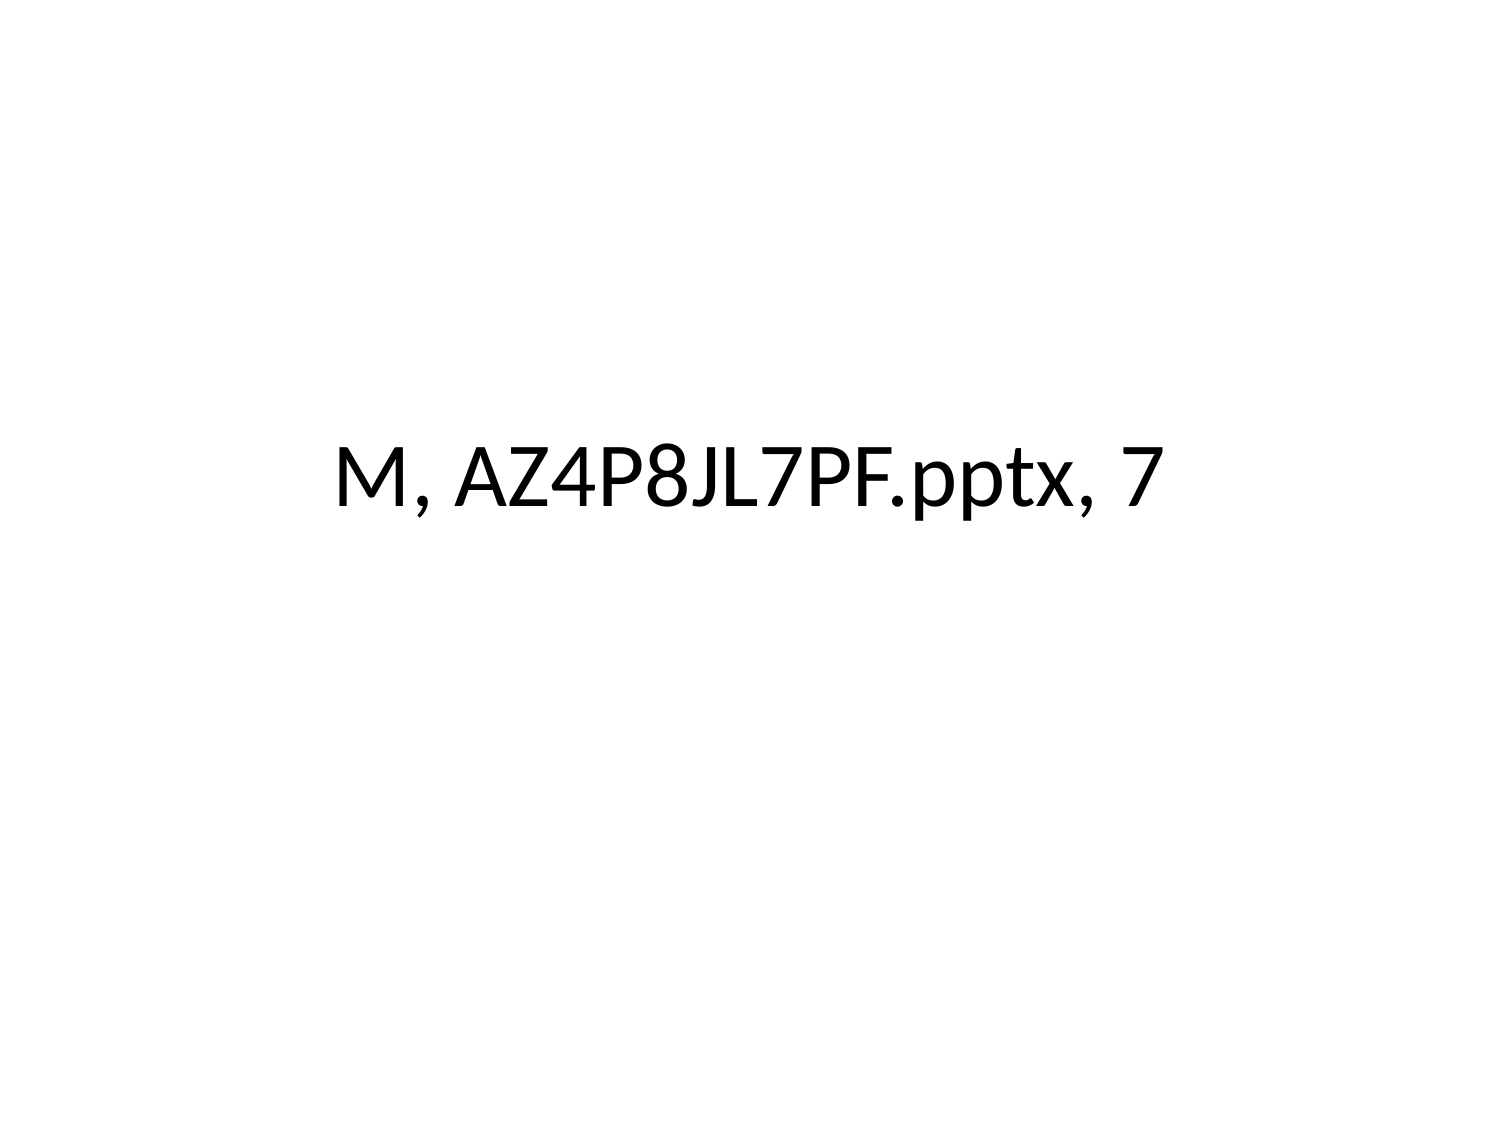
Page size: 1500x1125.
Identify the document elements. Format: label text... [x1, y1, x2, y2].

title M, AZ4P8JL7PF.pptx, 7 [112, 349, 1388, 591]
